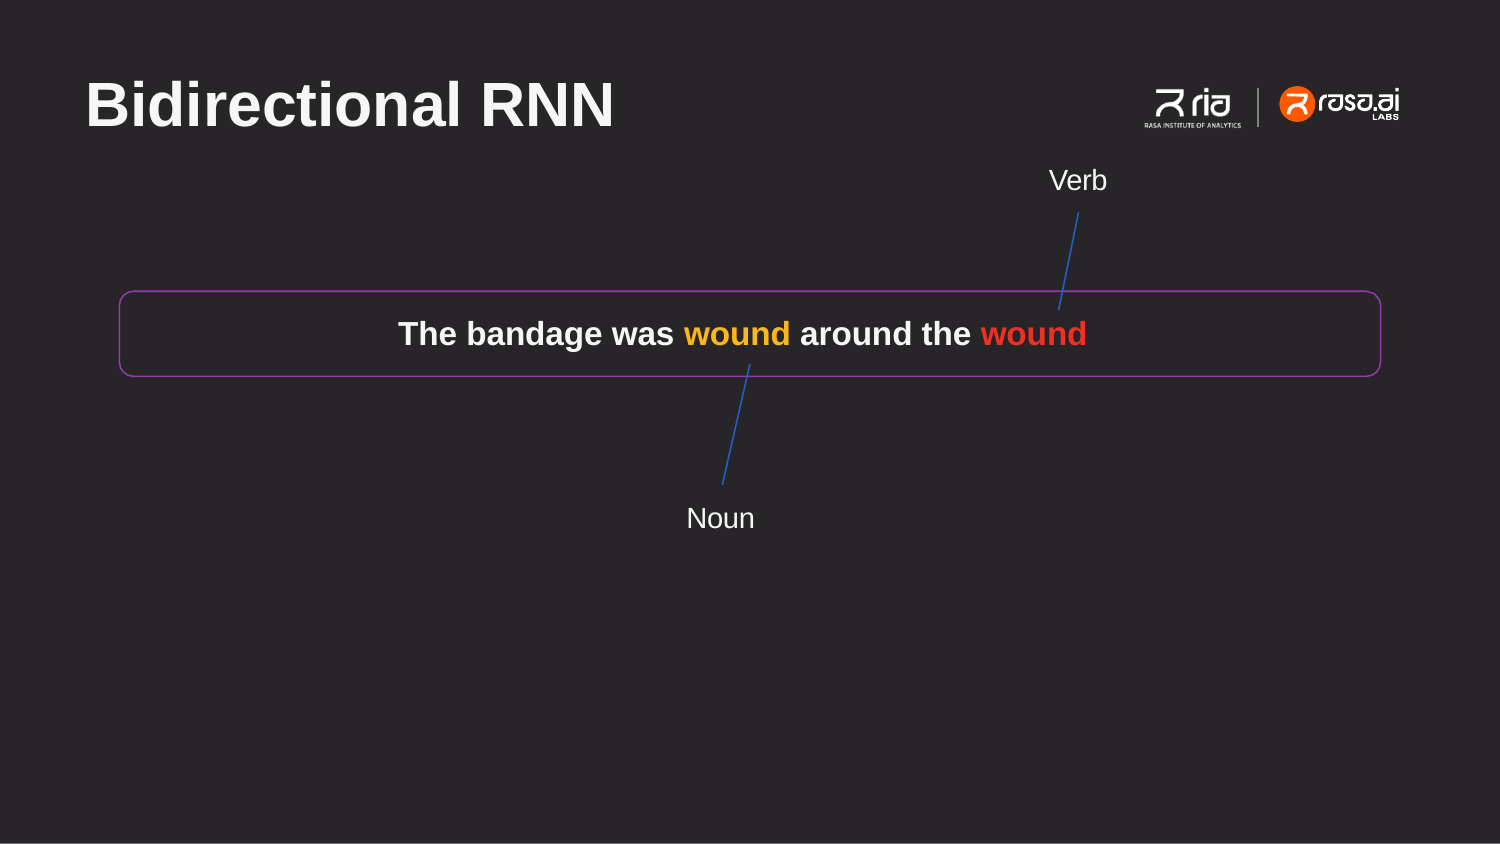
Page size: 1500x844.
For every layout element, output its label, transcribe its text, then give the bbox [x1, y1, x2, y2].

text_box The bandage was wound around the wound [396, 310, 1104, 353]
text_box Verb [1046, 159, 1111, 197]
text_box [119, 291, 1381, 377]
title Bidirectional RNN [83, 61, 620, 205]
text_box Noun [684, 497, 759, 535]
picture [1137, 80, 1248, 135]
